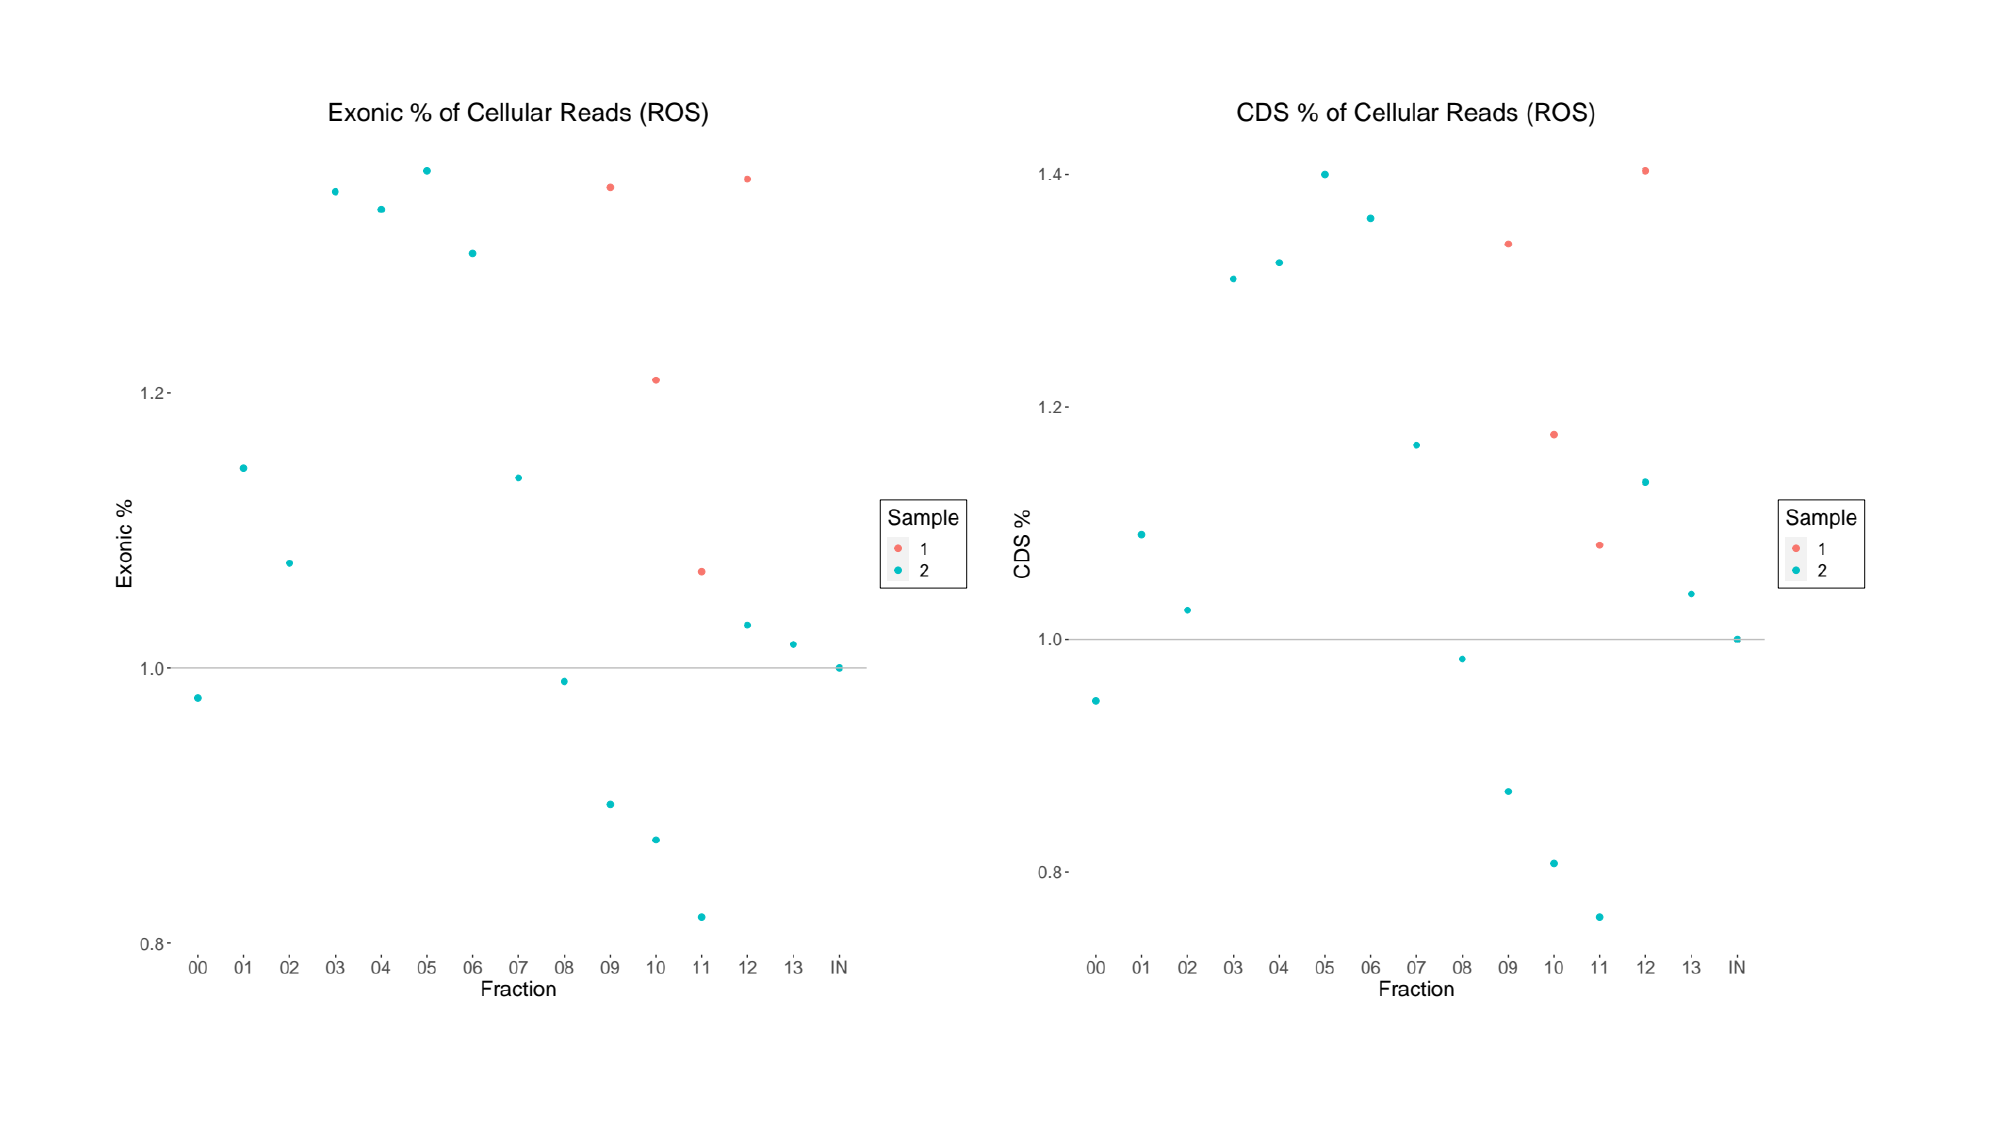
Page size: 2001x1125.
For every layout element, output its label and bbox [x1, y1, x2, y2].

picture [1007, 97, 1870, 1005]
picture [109, 97, 971, 1005]
